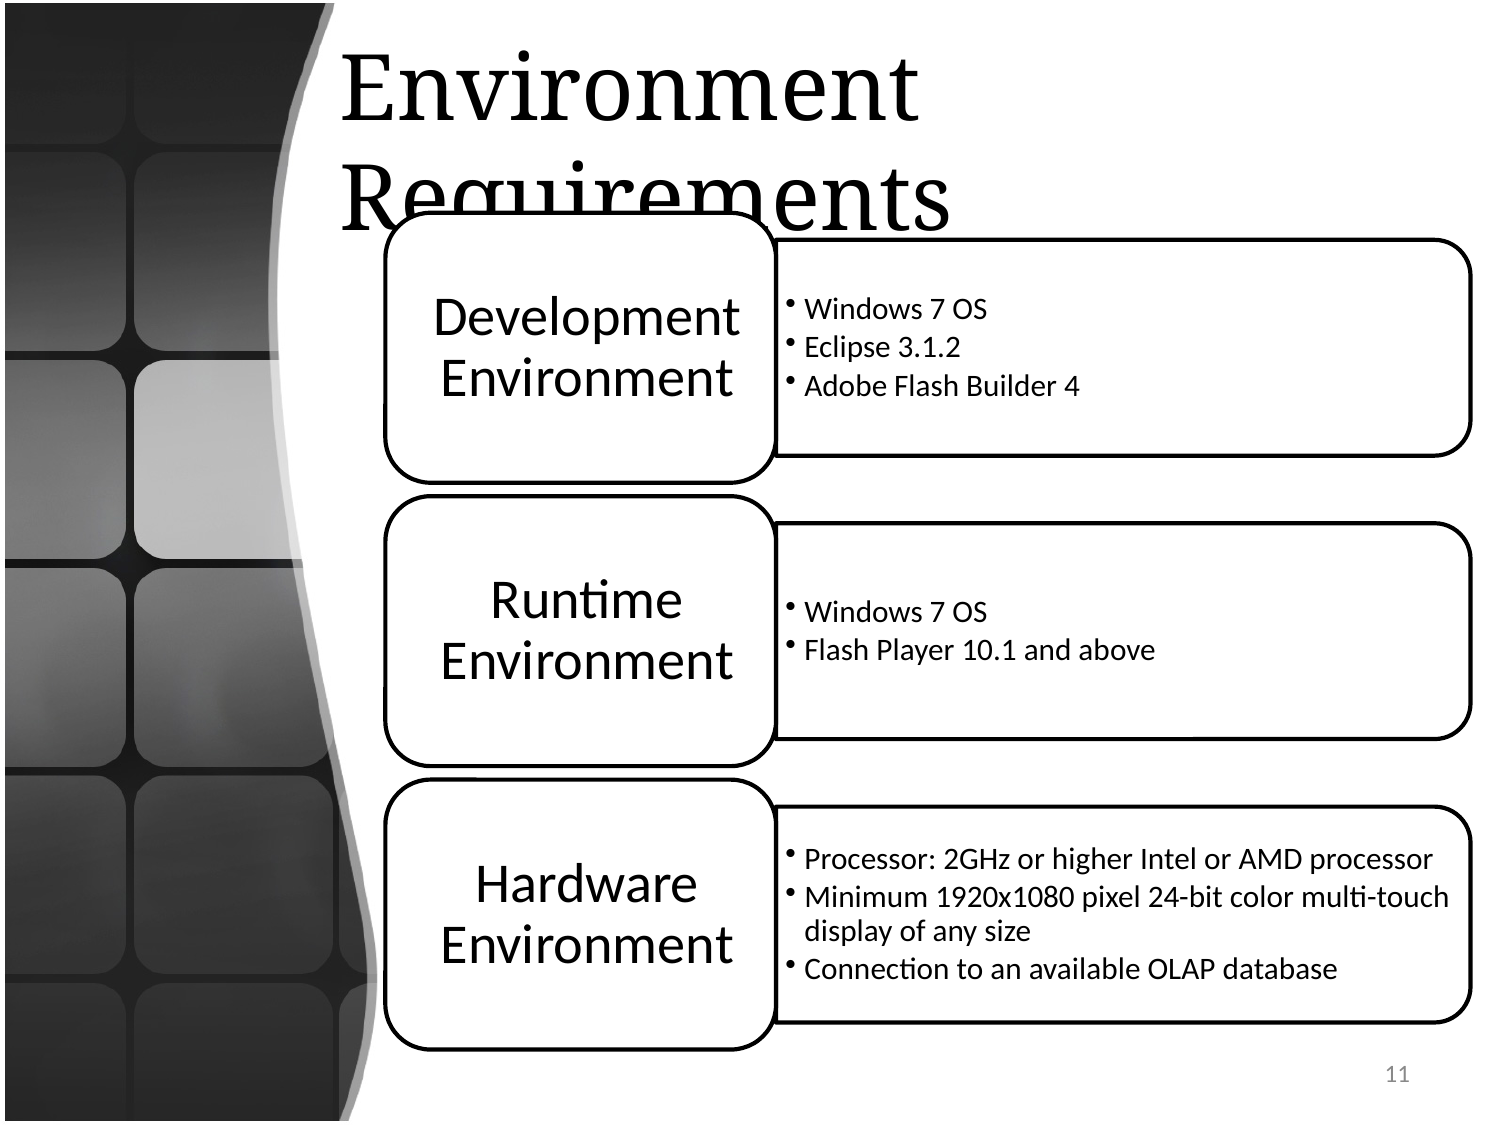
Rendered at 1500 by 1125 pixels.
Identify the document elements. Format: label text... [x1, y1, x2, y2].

picture [0, 0, 1500, 1125]
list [385, 212, 1471, 1051]
title Environment Requirements [324, 44, 1500, 233]
slide_number 11 [1074, 1059, 1425, 1103]
